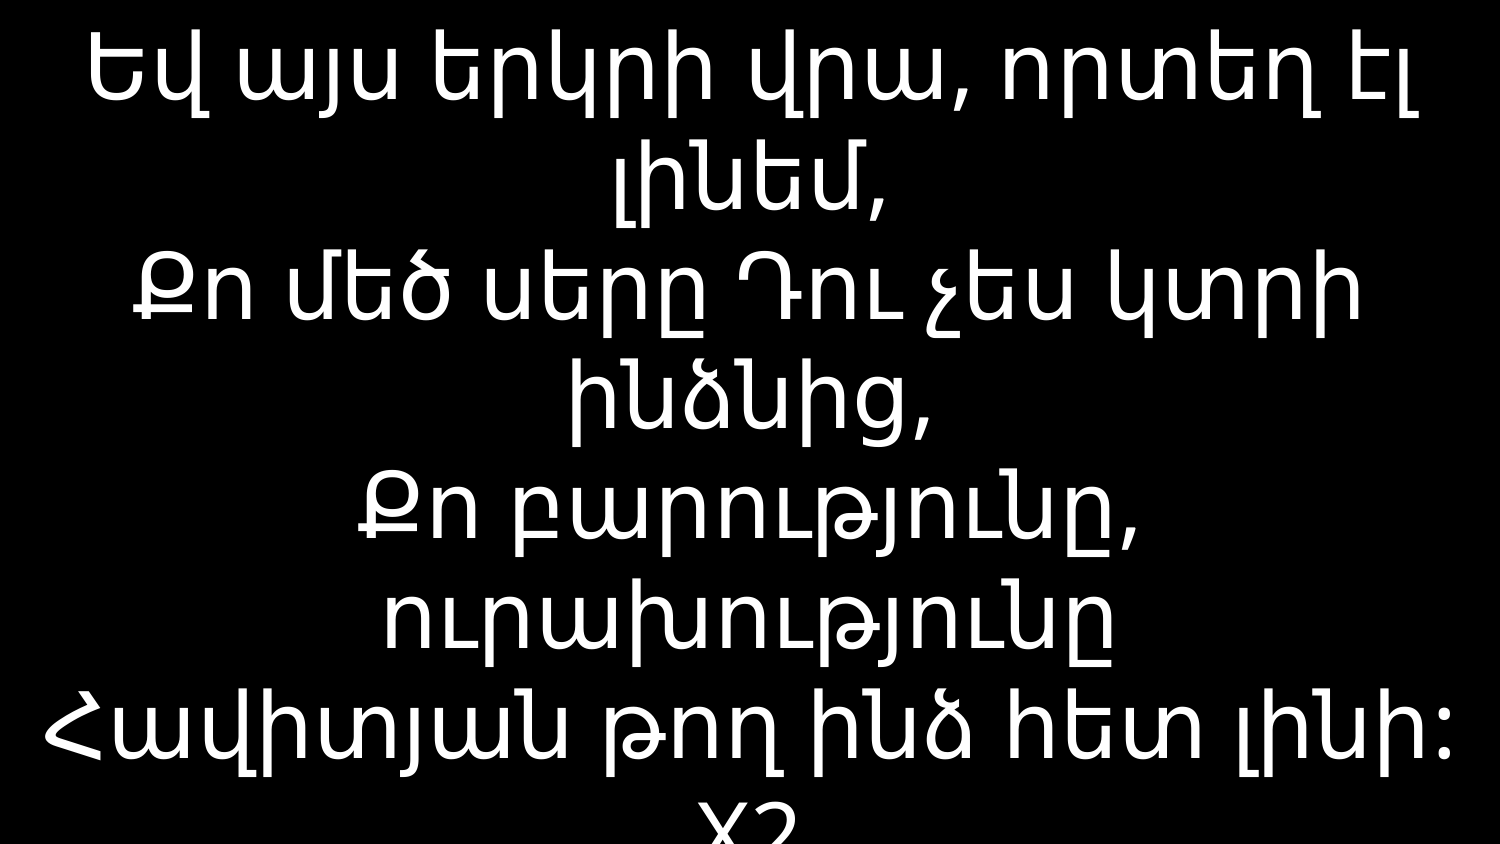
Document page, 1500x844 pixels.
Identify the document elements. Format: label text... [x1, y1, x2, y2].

title Եվ այս երկրի վրա, որտեղ էլ լինեմ, Քո մեծ սերը Դու չես կտրի ինձնից, Քո բարությունը, ուրախությունը Հավիտյան թող ինձ հետ լինի: X2 [0, 0, 1500, 844]
